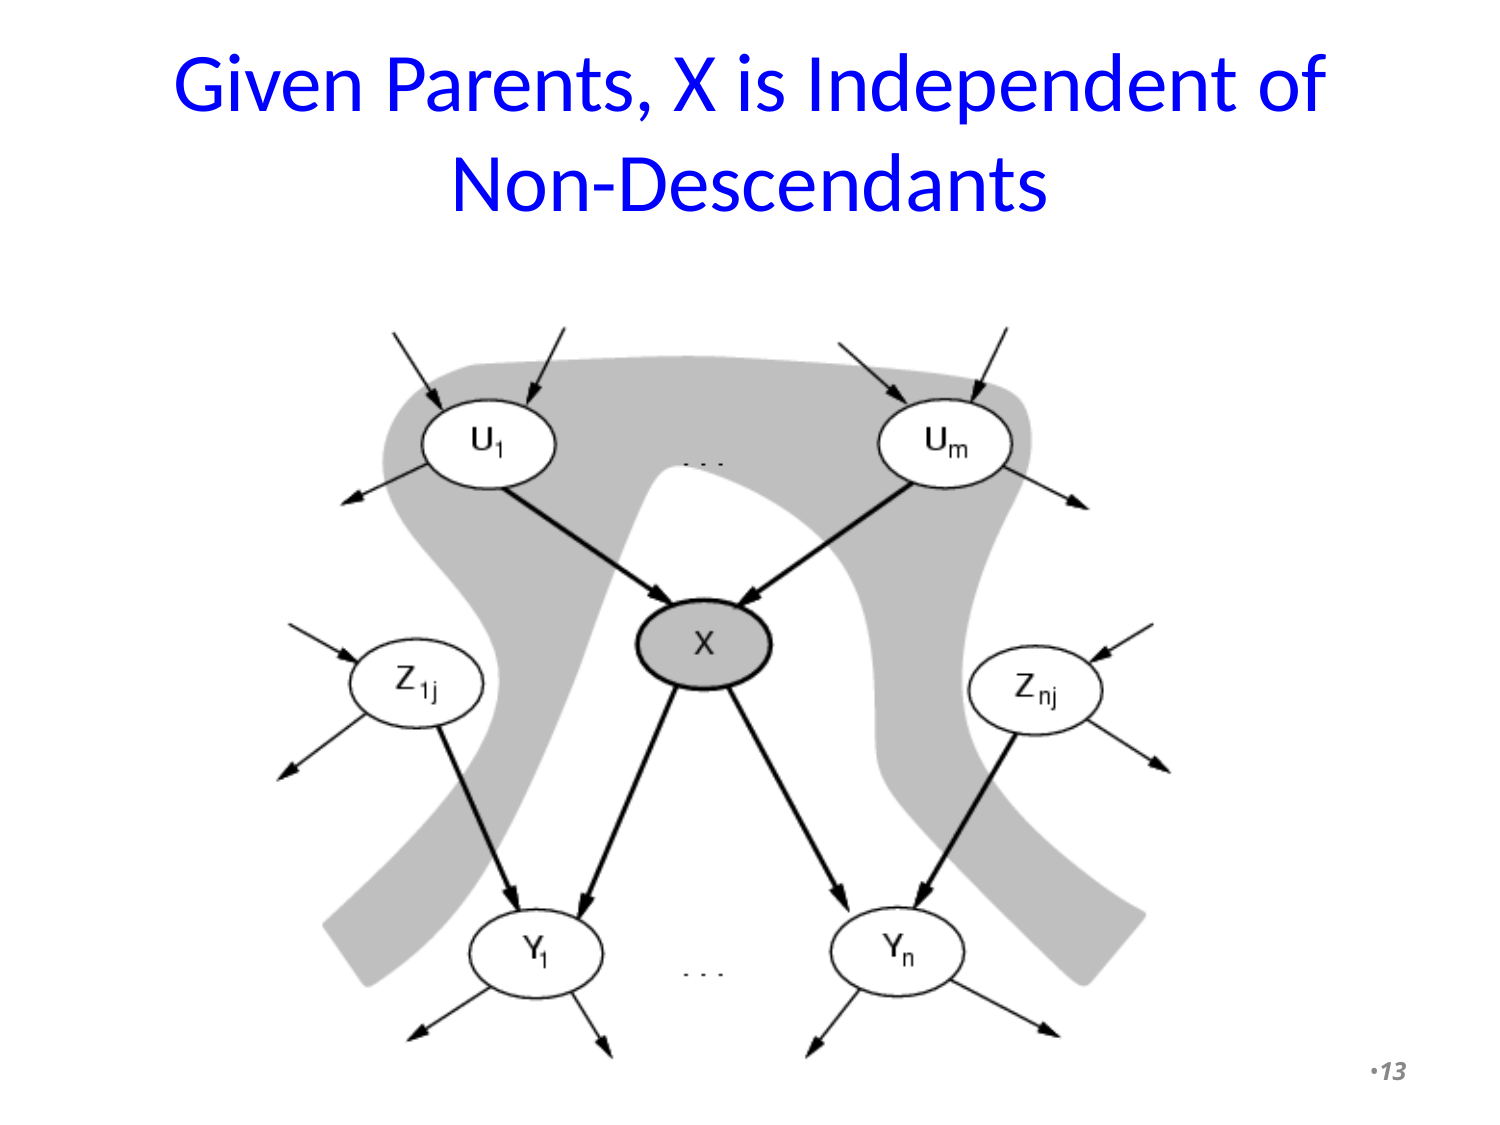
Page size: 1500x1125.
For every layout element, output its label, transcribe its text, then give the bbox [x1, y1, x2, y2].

slide_number •13 [1367, 1051, 1415, 1125]
text_box [246, 310, 1204, 1090]
text_box Given Parents, X is Independent of Non-Descendants [167, 27, 1333, 228]
